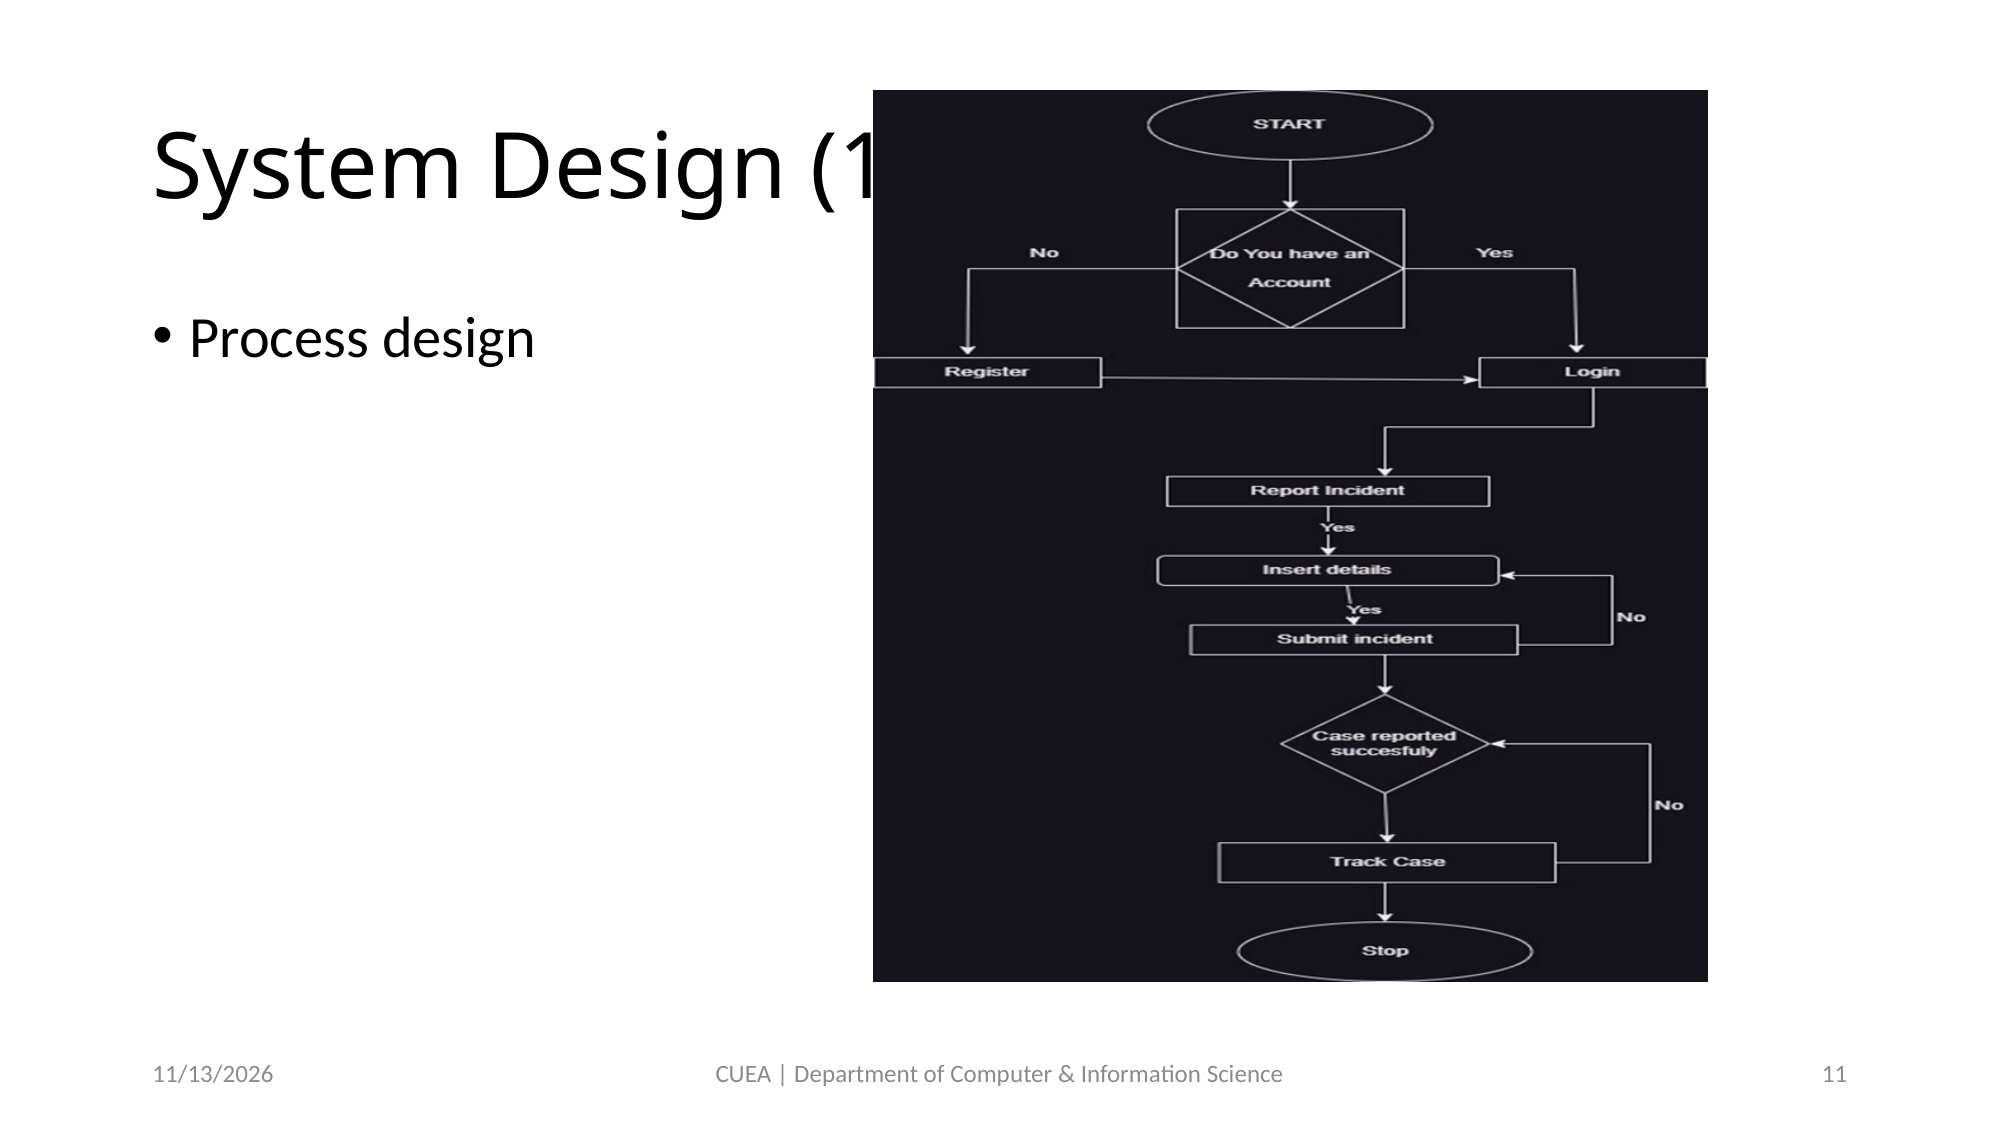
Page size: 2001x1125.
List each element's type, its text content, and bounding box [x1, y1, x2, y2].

title System Design (1) [137, 59, 1863, 278]
slide_number 11 [1412, 1042, 1863, 1103]
list Process design [137, 299, 1863, 1014]
picture [873, 90, 1708, 983]
footer CUEA | Department of Computer & Information Science [662, 1042, 1338, 1103]
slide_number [137, 1042, 588, 1103]
